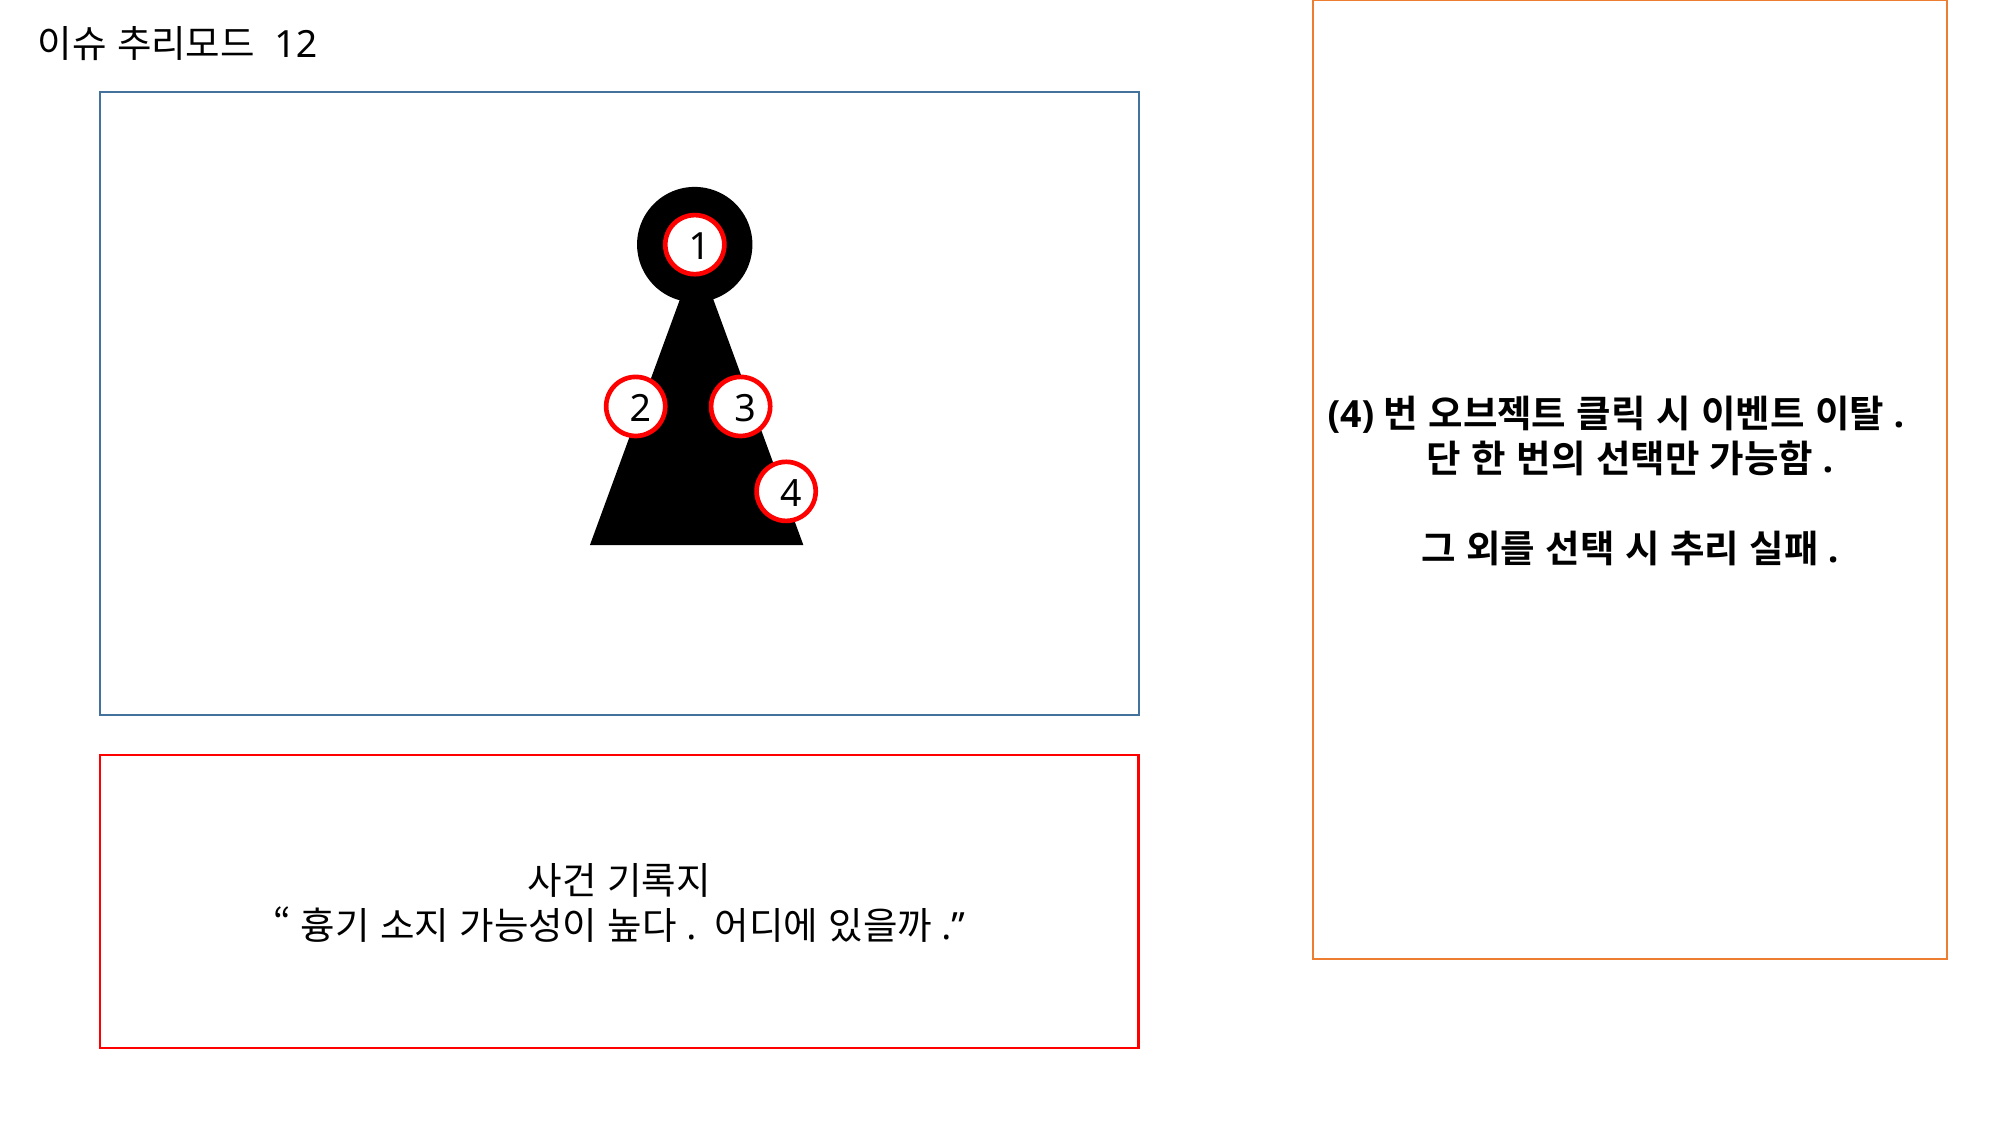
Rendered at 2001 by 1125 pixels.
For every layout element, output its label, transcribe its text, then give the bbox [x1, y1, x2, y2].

text_box [588, 274, 805, 547]
text_box 3 [710, 375, 772, 438]
text_box 사건 기록지 “흉기 소지 가능성이 높다. 어디에 있을까.” [99, 754, 1140, 1049]
text_box 1 [664, 214, 726, 276]
text_box (4)번 오브젝트 클릭 시 이벤트 이탈. 단 한 번의 선택만 가능함. 그 외를 선택 시 추리 실패. [1312, 0, 1948, 960]
text_box 이슈 추리모드 12 [22, 12, 508, 73]
text_box 2 [605, 375, 667, 438]
text_box [99, 91, 1140, 716]
text_box 4 [755, 460, 817, 522]
text_box [636, 185, 754, 301]
